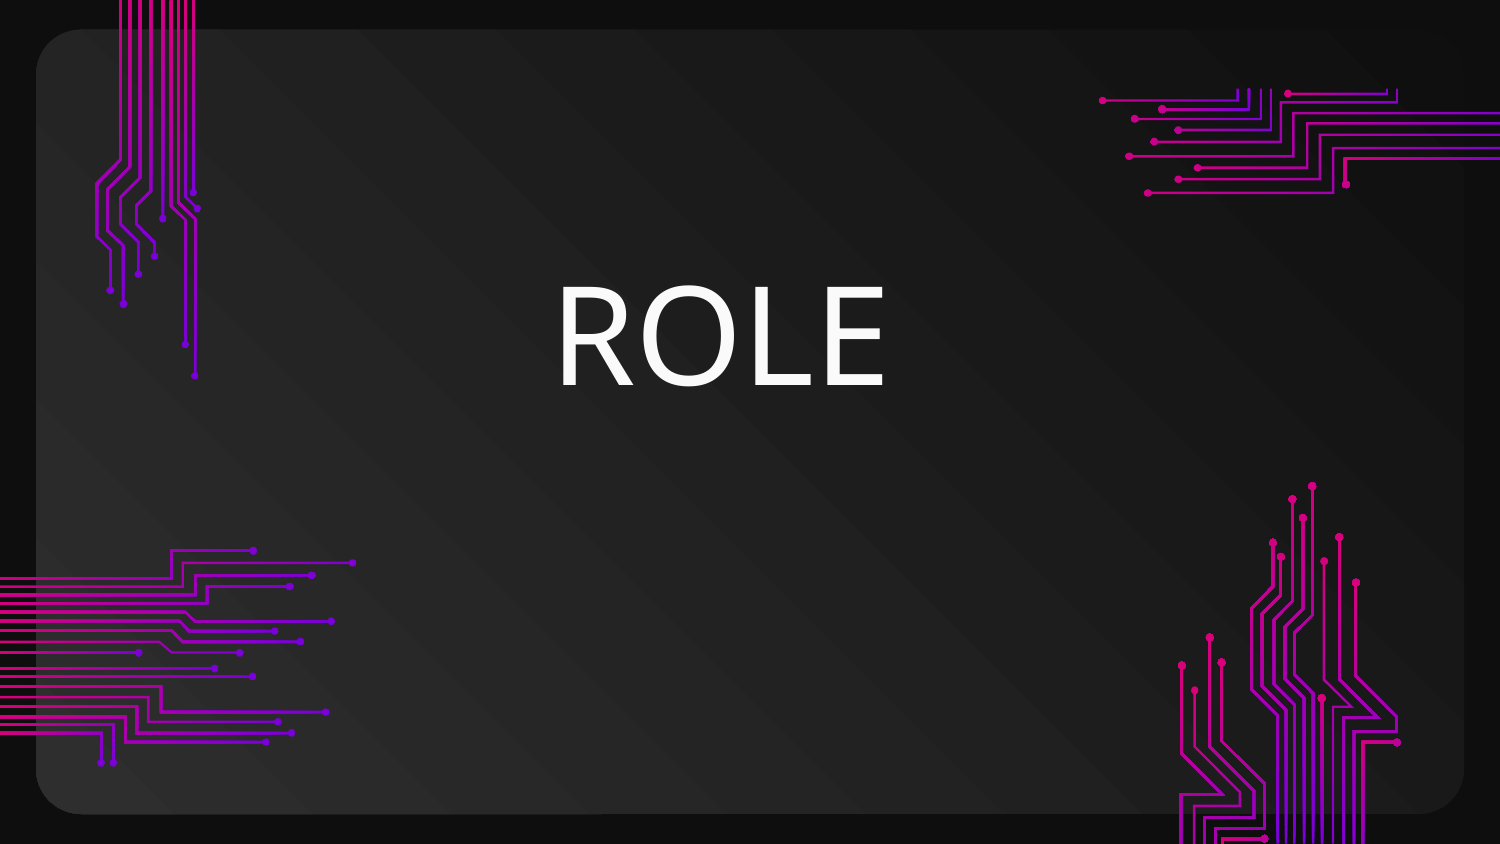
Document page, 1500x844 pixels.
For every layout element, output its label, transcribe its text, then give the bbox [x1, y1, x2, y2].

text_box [0, 546, 357, 768]
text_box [1177, 481, 1401, 844]
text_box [95, 0, 202, 380]
title ROLE [238, 324, 1239, 532]
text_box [1245, 0, 1354, 344]
